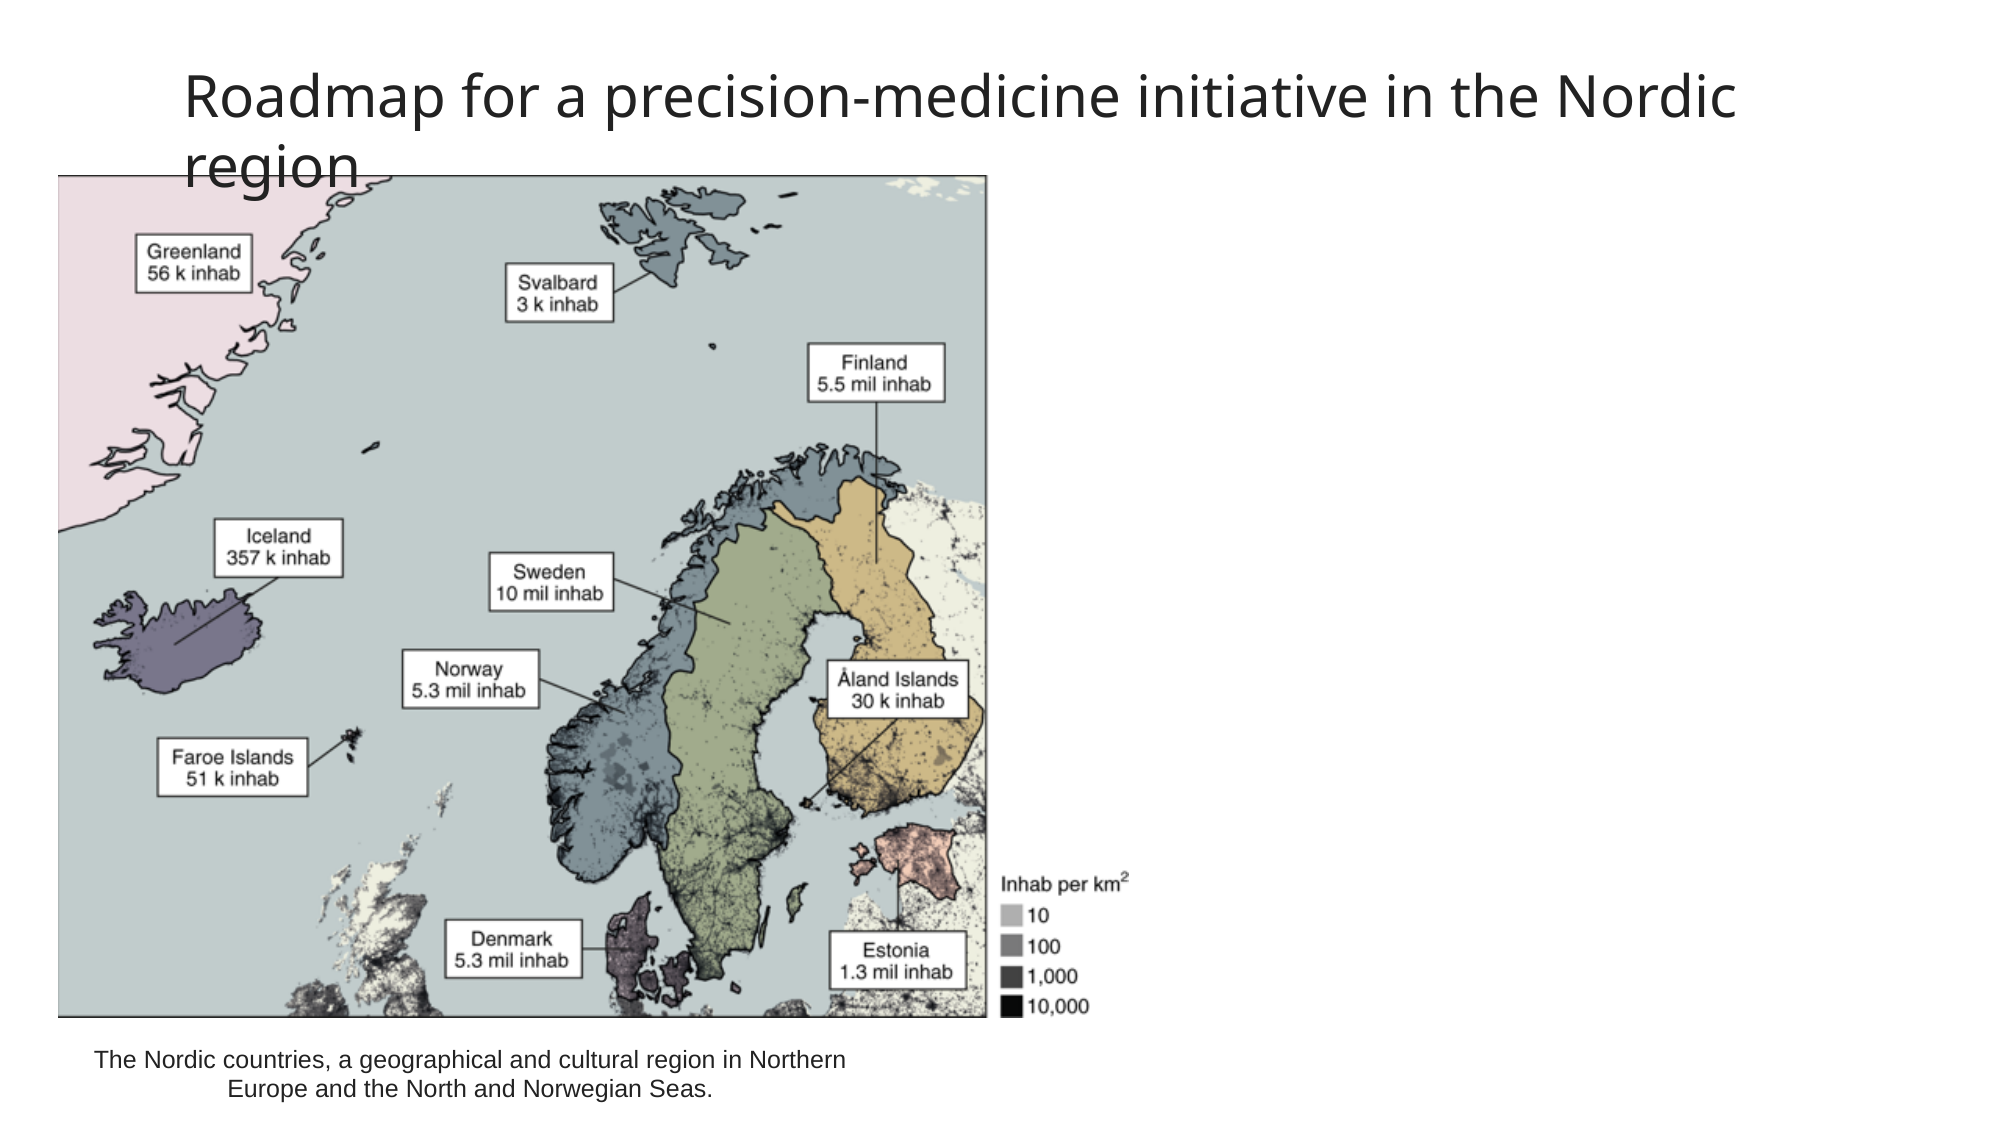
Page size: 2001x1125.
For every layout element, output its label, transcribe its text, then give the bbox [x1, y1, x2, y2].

text_box Roadmap for a precision-medicine initiative in the Nordic region [168, 52, 1860, 207]
picture [58, 175, 1129, 1019]
text_box The Nordic countries, a geographical and cultural region in Northern Europe and the North and Norwegian Seas. [58, 1035, 884, 1111]
